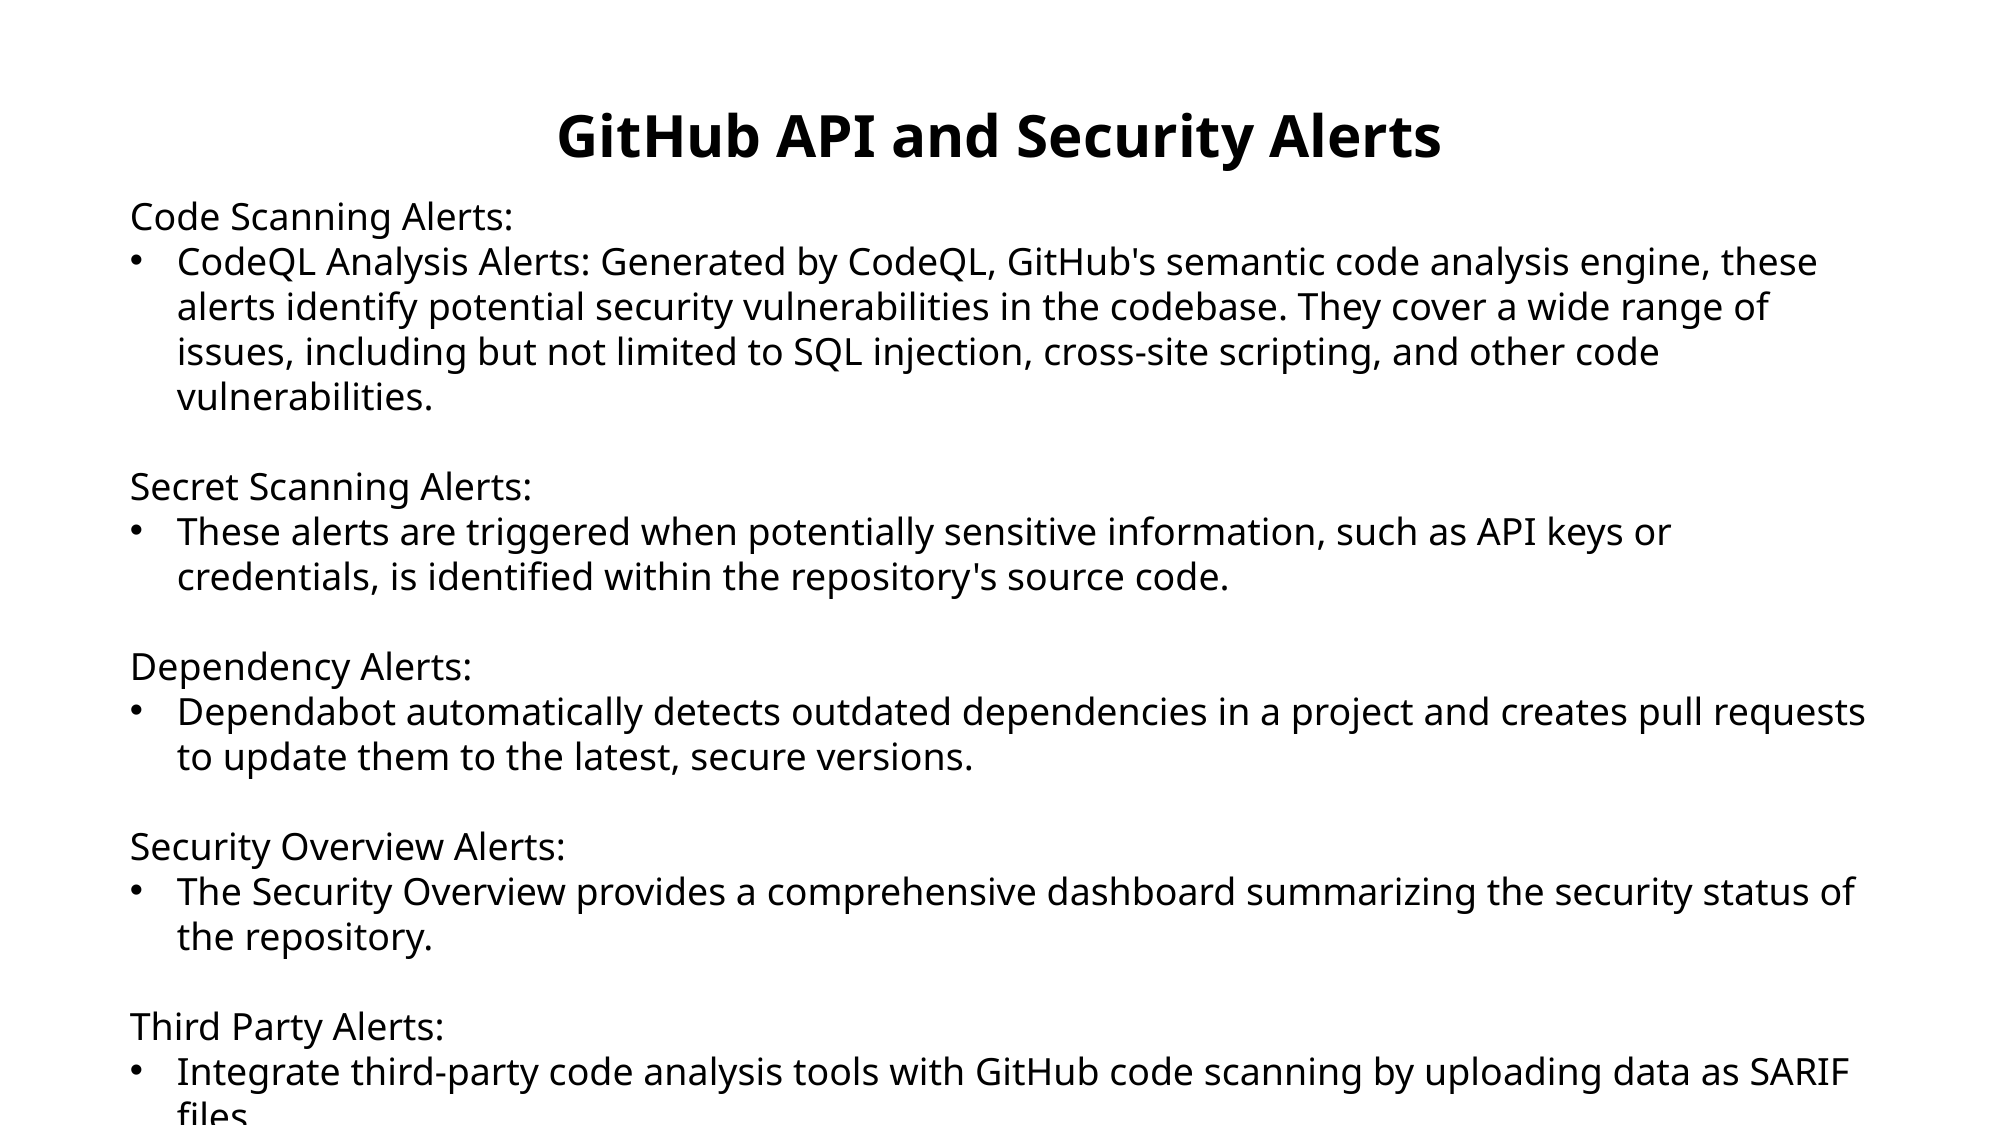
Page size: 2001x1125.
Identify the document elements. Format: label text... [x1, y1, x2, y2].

text_box Code Scanning Alerts: CodeQL Analysis Alerts: Generated by CodeQL, GitHub's semantic code analysis engine, these alerts identify potential security vulnerabilities in the codebase. They cover a wide range of issues, including but not limited to SQL injection, cross-site scripting, and other code vulnerabilities. Secret Scanning Alerts: These alerts are triggered when potentially sensitive information, such as API keys or credentials, is identified within the repository's source code. Dependency Alerts: Dependabot automatically detects outdated dependencies in a project and creates pull requests to update them to the latest, secure versions. Security Overview Alerts: The Security Overview provides a comprehensive dashboard summarizing the security status of the repository. Third Party Alerts: Integrate third-party code analysis tools with GitHub code scanning by uploading data as SARIF files. [115, 185, 1885, 1125]
title GitHub API and Security Alerts [137, 59, 1863, 217]
